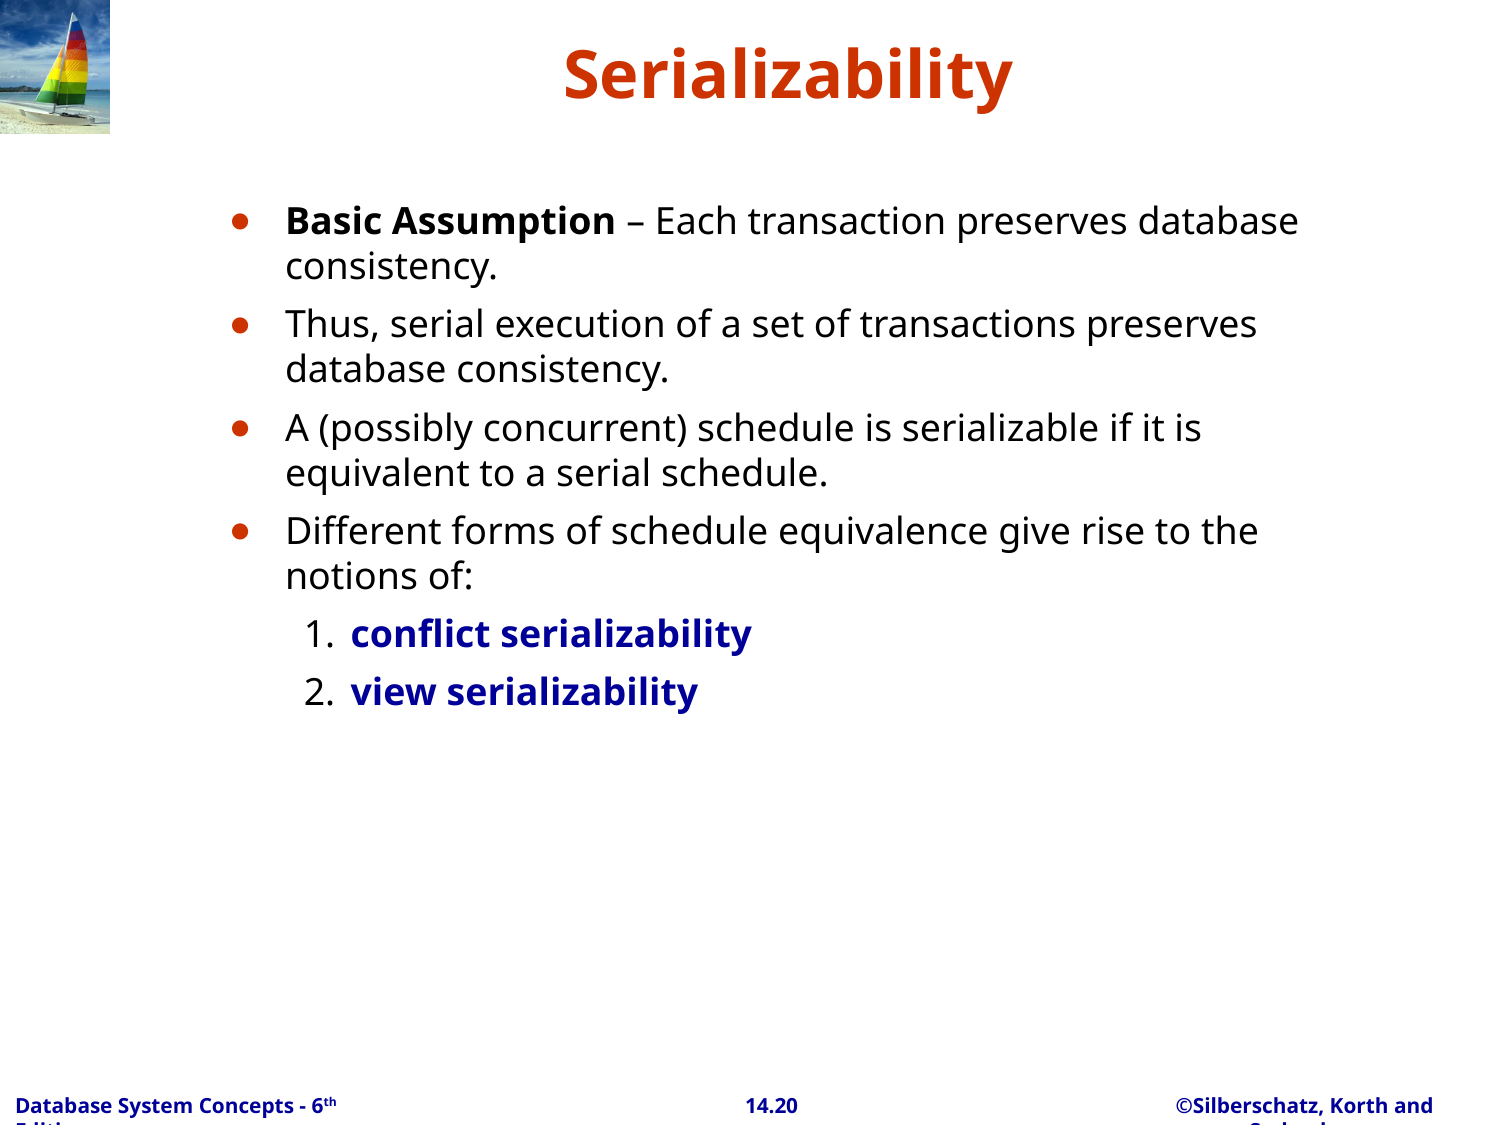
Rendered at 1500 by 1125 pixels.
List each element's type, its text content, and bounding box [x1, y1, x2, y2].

title Serializability [126, 19, 1451, 120]
picture [0, 0, 110, 134]
list Basic Assumption – Each transaction preserves database consistency. Thus, serial execution of a set of transactions preserves database consistency. A (possibly concurrent) schedule is serializable if it is equivalent to a serial schedule. Different forms of schedule equivalence give rise to the notions of: 1. conflict serializability 2. view serializability [213, 189, 1349, 999]
